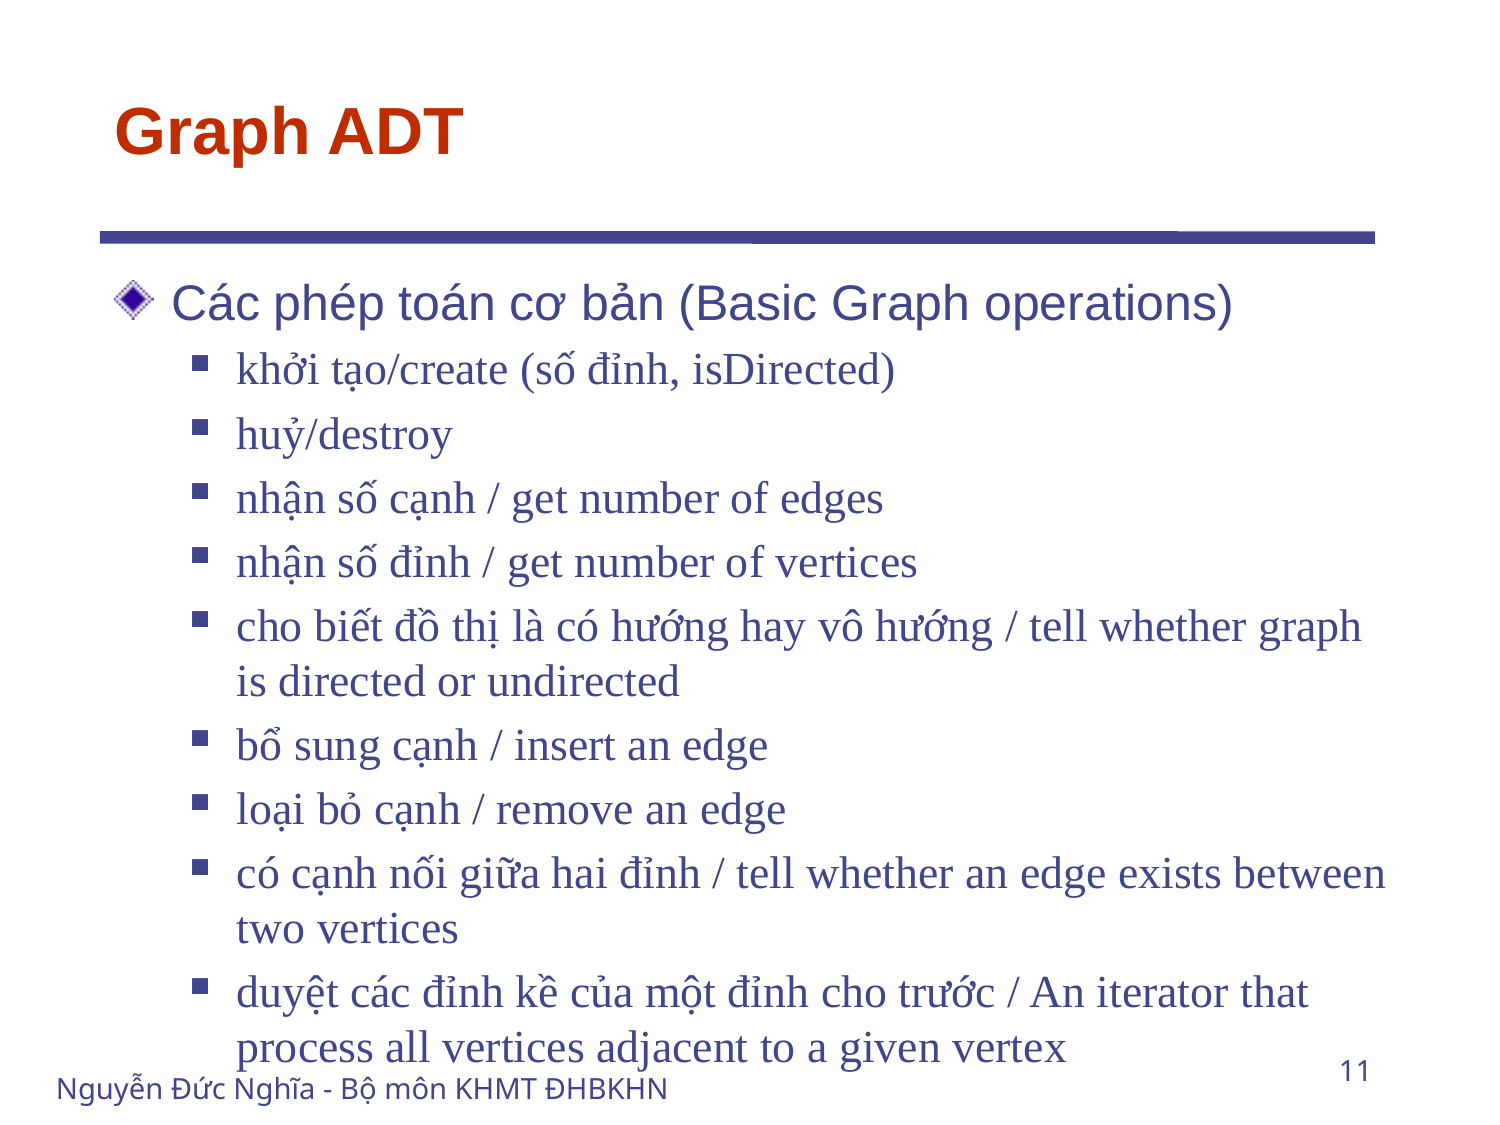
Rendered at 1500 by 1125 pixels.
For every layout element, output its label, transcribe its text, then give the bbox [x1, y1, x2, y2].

slide_number 11 [1074, 1024, 1388, 1101]
title Graph ADT [99, 49, 1376, 176]
picture [114, 280, 154, 320]
footer Nguyễn Đức Nghĩa - Bộ môn KHMT ĐHBKHN [12, 1037, 713, 1113]
list Các phép toán cơ bản (Basic Graph operations) khởi tạo/create (số đỉnh, isDirected) huỷ/destroy nhận số cạnh / get number of edges nhận số đỉnh / get number of vertices cho biết đồ thị là có hướng hay vô hướng / tell whether graph is directed or undirected bổ sung cạnh / insert an edge loại bỏ cạnh / remove an edge có cạnh nối giữa hai đỉnh / tell whether an edge exists between two vertices duyệt các đỉnh kề của một đỉnh cho trước / An iterator that process all vertices adjacent to a given vertex [99, 262, 1413, 988]
